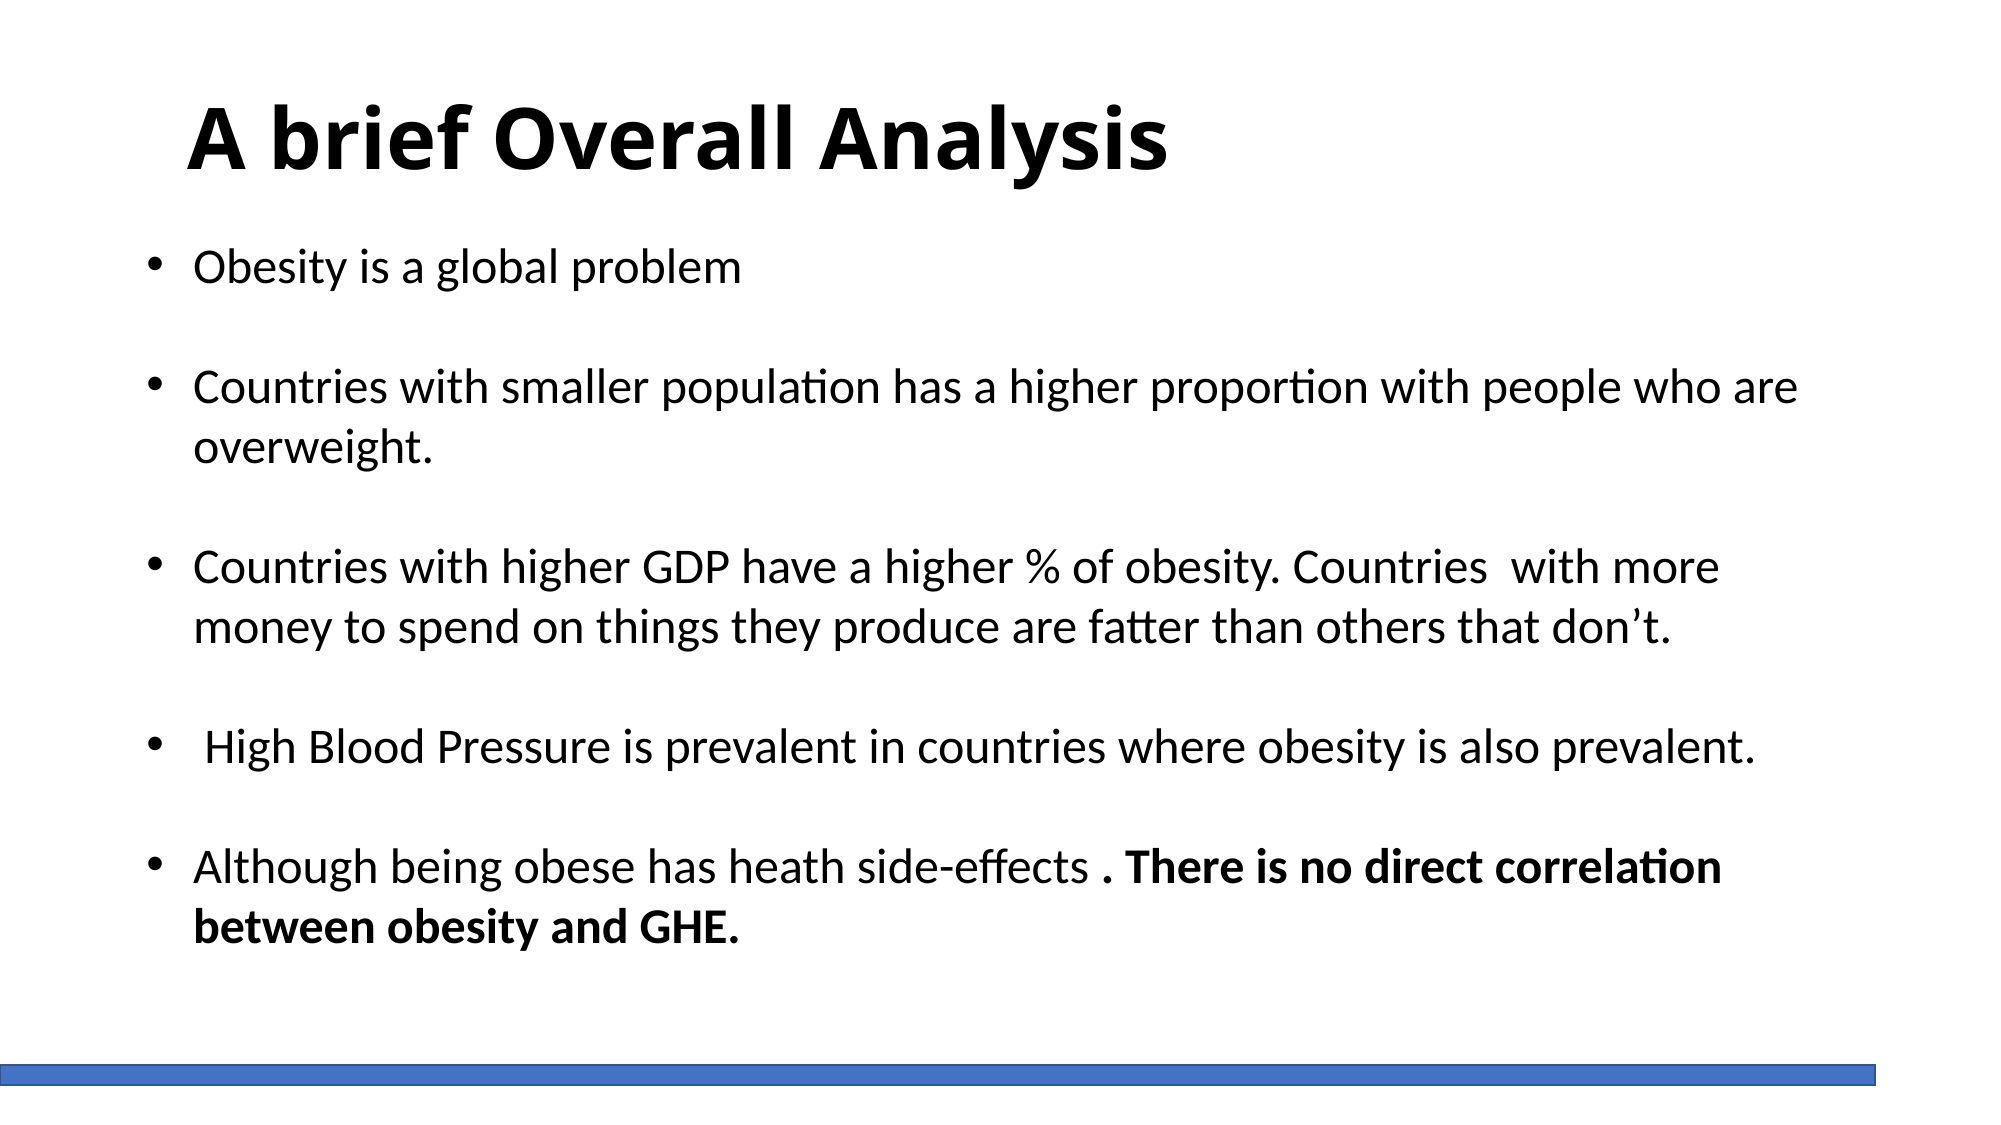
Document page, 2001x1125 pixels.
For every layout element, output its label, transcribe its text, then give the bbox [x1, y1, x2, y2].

title A brief Overall Analysis [172, 87, 1898, 271]
text_box [0, 1064, 1876, 1086]
text_box Obesity is a global problem Countries with smaller population has a higher proportion with people who are overweight. Countries with higher GDP have a higher % of obesity. Countries with more money to spend on things they produce are fatter than others that don’t. High Blood Pressure is prevalent in countries where obesity is also prevalent. Although being obese has heath side-effects . There is no direct correlation between obesity and GHE. [131, 225, 1816, 1006]
